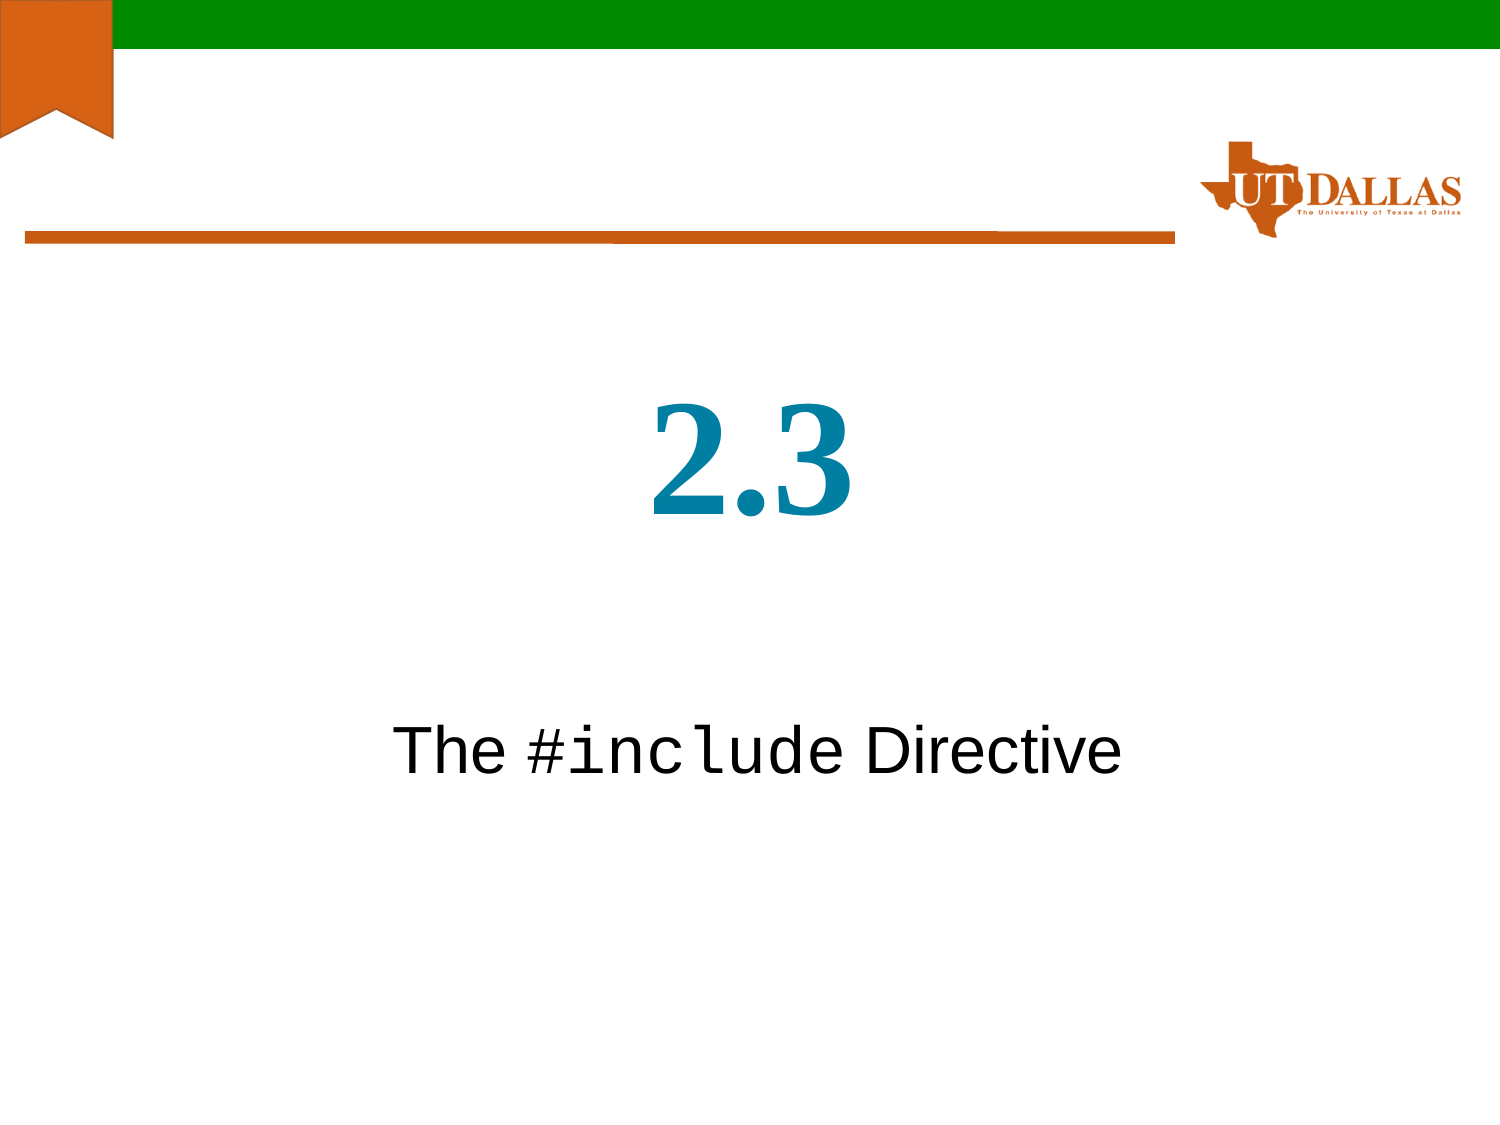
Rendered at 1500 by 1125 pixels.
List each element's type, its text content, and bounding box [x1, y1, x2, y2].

text_box The #include Directive [74, 691, 1425, 913]
text_box 2.3 [76, 382, 1427, 563]
picture [1200, 141, 1461, 238]
